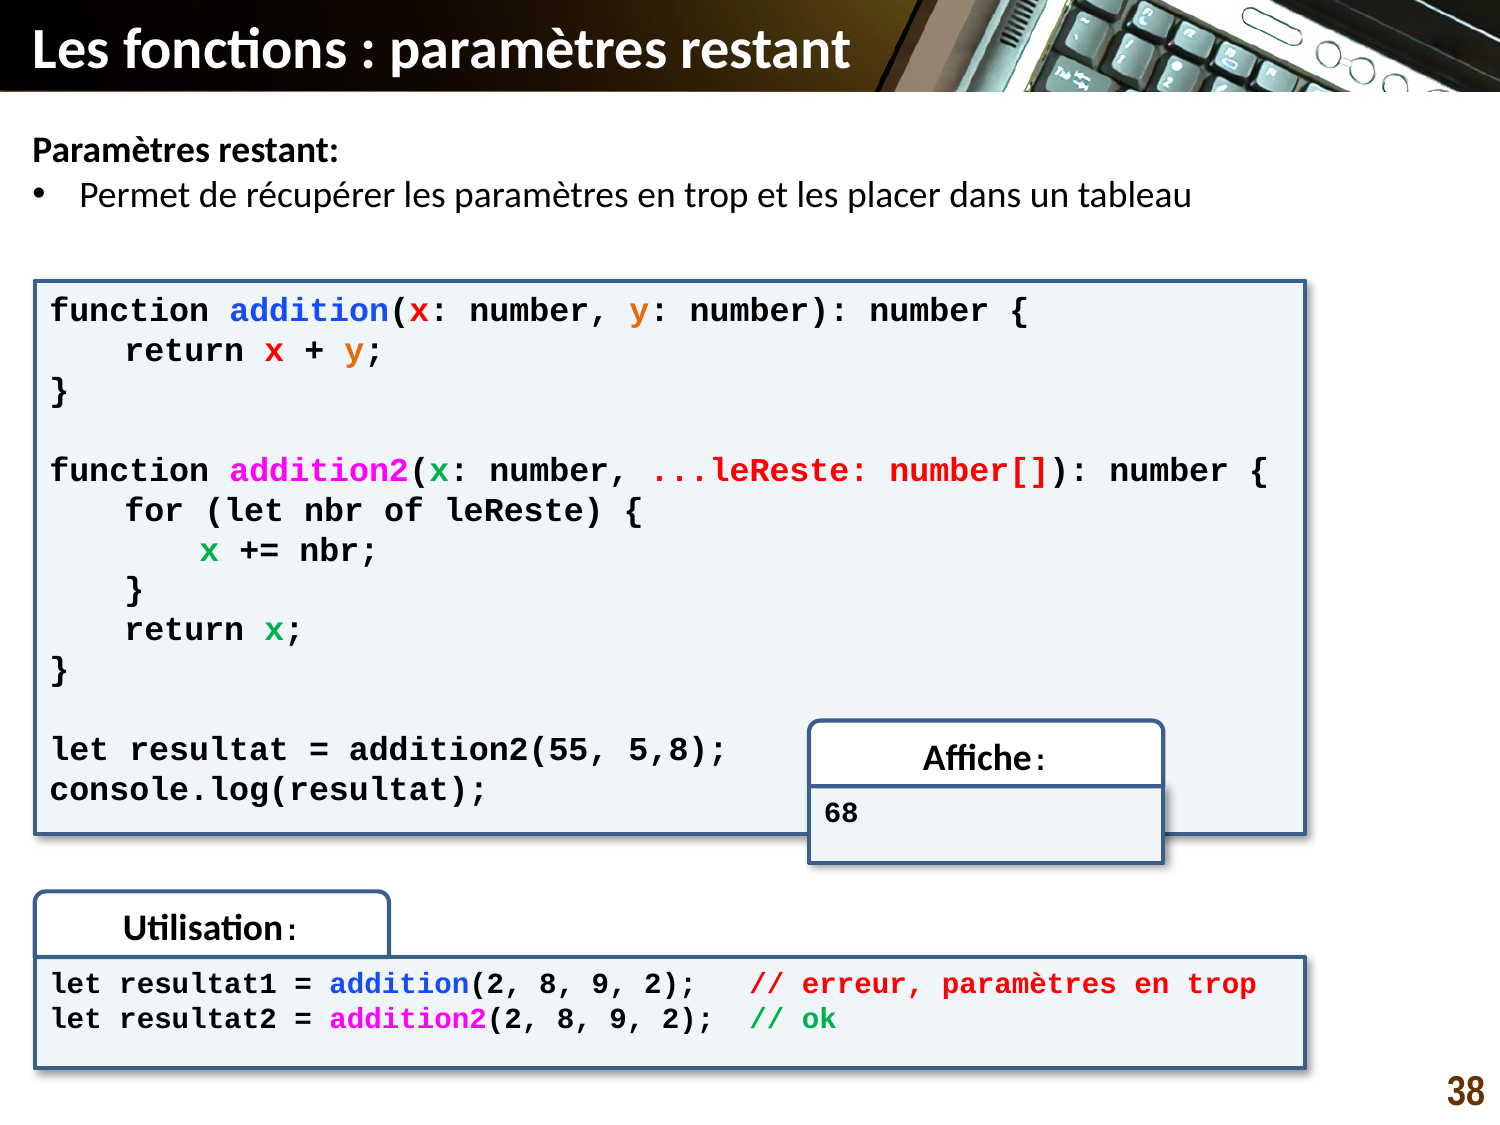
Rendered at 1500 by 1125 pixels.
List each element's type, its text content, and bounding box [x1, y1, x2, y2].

text_box function addition(x: number, y: number): number { return x + y; } function addition2(x: number, ...leReste: number[]): number { for (let nbr of leReste) { x += nbr; } return x; } let resultat = addition2(55, 5,8); console.log(resultat); [33, 279, 1307, 836]
title Les fonctions : paramètres restant [17, 0, 892, 90]
slide_number 38 [1411, 1058, 1500, 1119]
text_box Paramètres restant: Permet de récupérer les paramètres en trop et les placer dans un tableau [17, 117, 1471, 223]
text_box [34, 891, 1306, 1069]
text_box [808, 720, 1164, 863]
picture [0, 0, 1500, 1125]
